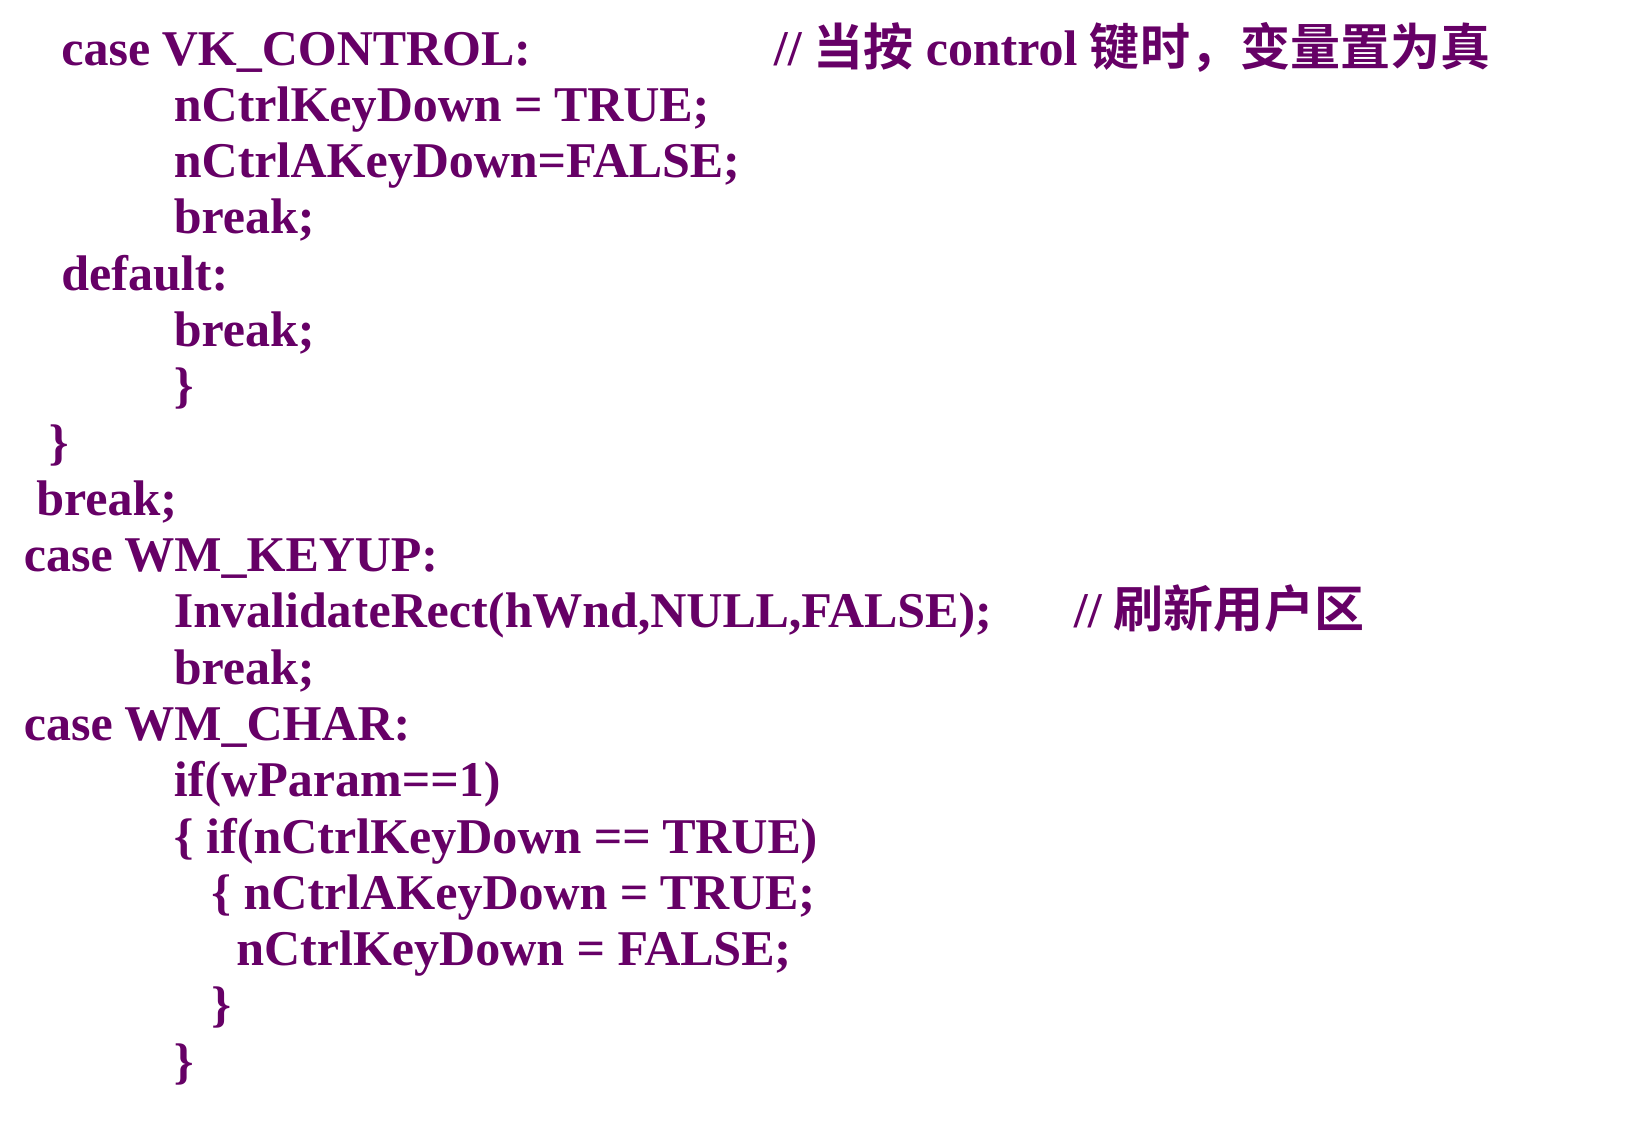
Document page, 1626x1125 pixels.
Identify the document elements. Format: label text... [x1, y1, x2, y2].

text_box case VK_CONTROL: //当按control键时，变量置为真 nCtrlKeyDown = TRUE; nCtrlAKeyDown=FALSE; break; default: break; } } break; case WM_KEYUP: InvalidateRect(hWnd,NULL,FALSE); //刷新用户区 break; case WM_CHAR: if(wParam==1) { if(nCtrlKeyDown == TRUE) { nCtrlAKeyDown = TRUE; nCtrlKeyDown = FALSE; } } [9, 11, 1614, 1096]
